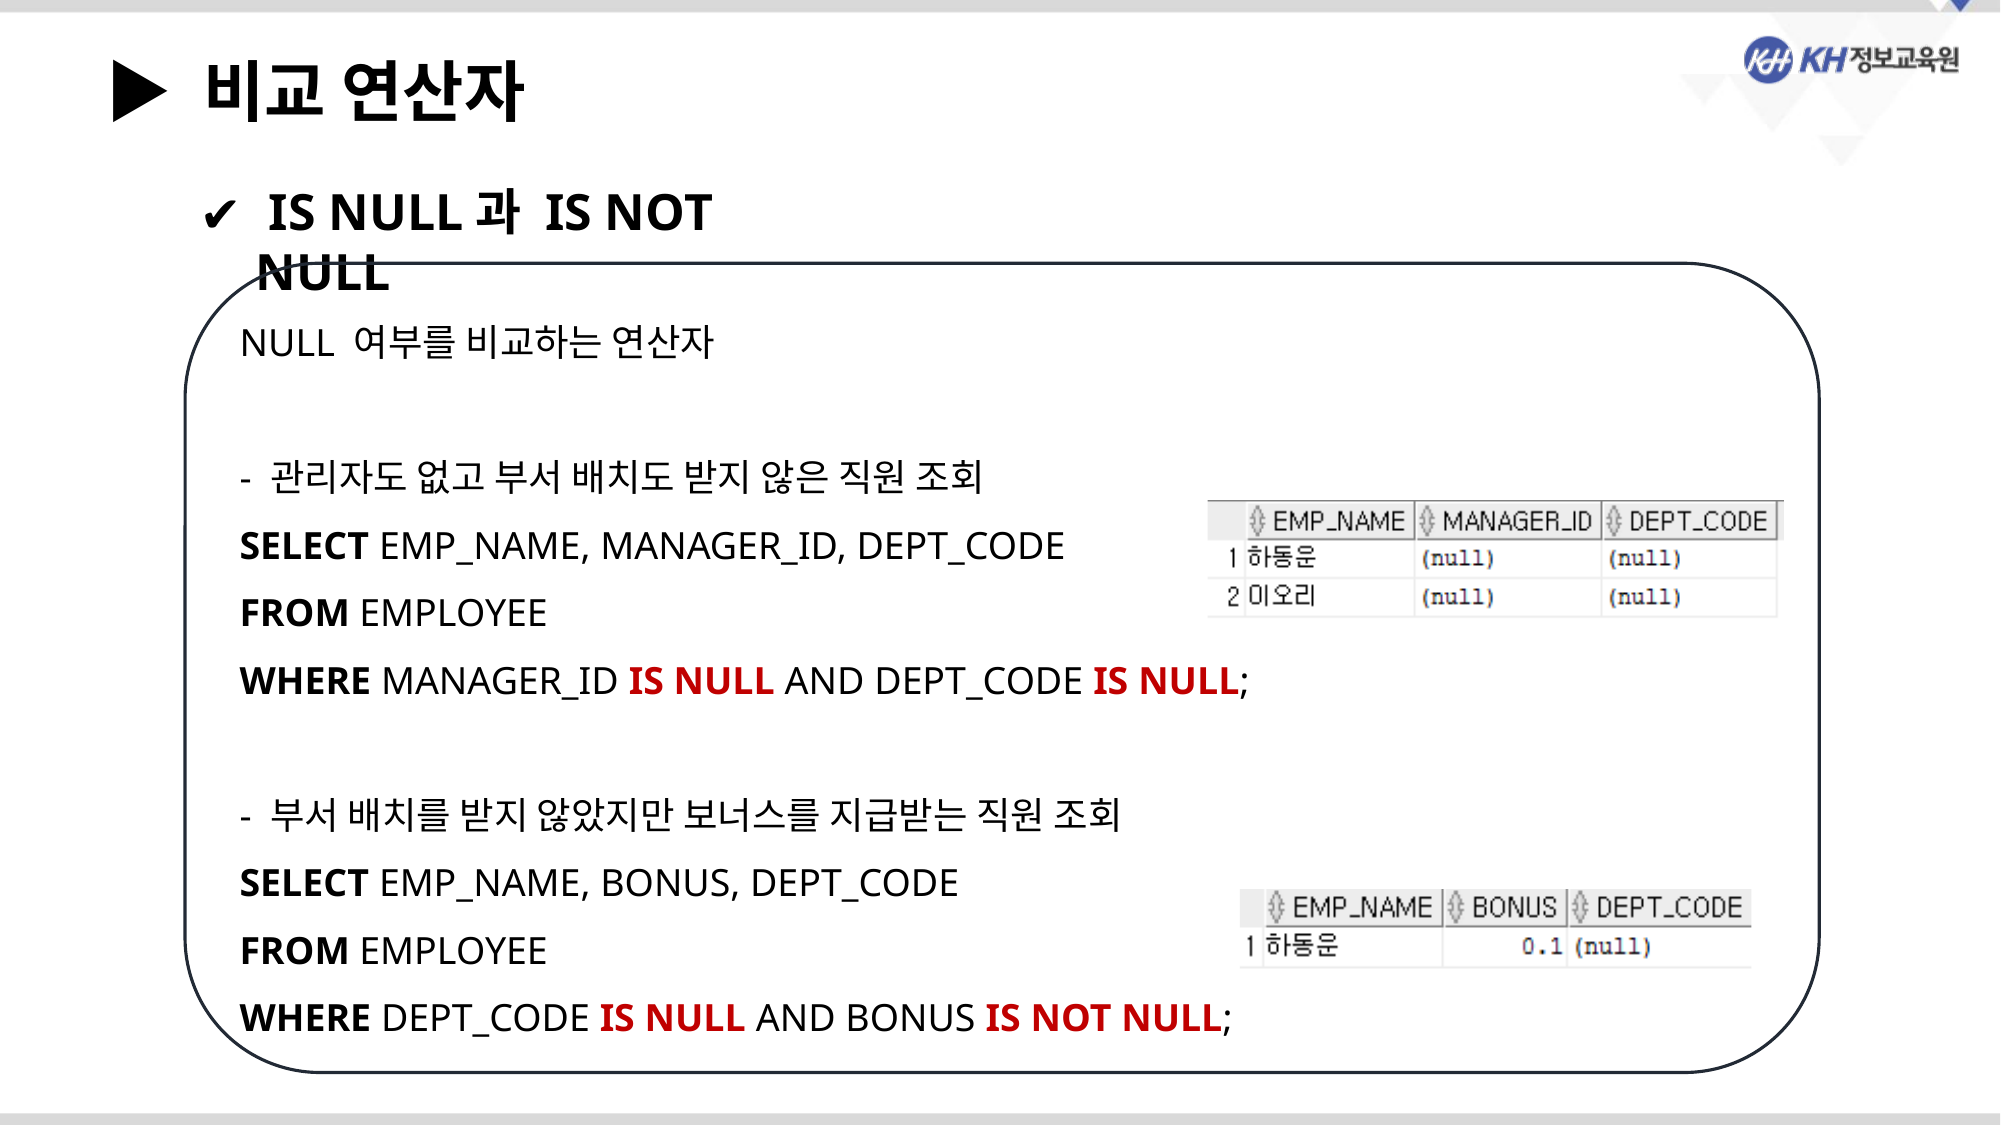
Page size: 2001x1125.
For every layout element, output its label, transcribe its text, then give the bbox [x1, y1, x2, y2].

text_box IS NULL과 IS NOT NULL [184, 172, 865, 308]
picture [0, 0, 2001, 1113]
text_box ▶ 비교 연산자 [90, 42, 1980, 138]
text_box NULL 여부를 비교하는 연산자 - 관리자도 없고 부서 배치도 받지 않은 직원 조회 SELECT EMP_NAME, MANAGER_ID, DEPT_CODE FROM EMPLOYEE WHERE MANAGER_ID IS NULL AND DEPT_CODE IS NULL; - 부서 배치를 받지 않았지만 보너스를 지급받는 직원 조회 SELECT EMP_NAME, BONUS, DEPT_CODE FROM EMPLOYEE WHERE DEPT_CODE IS NULL AND BONUS IS NOT NULL; [185, 263, 1820, 1073]
